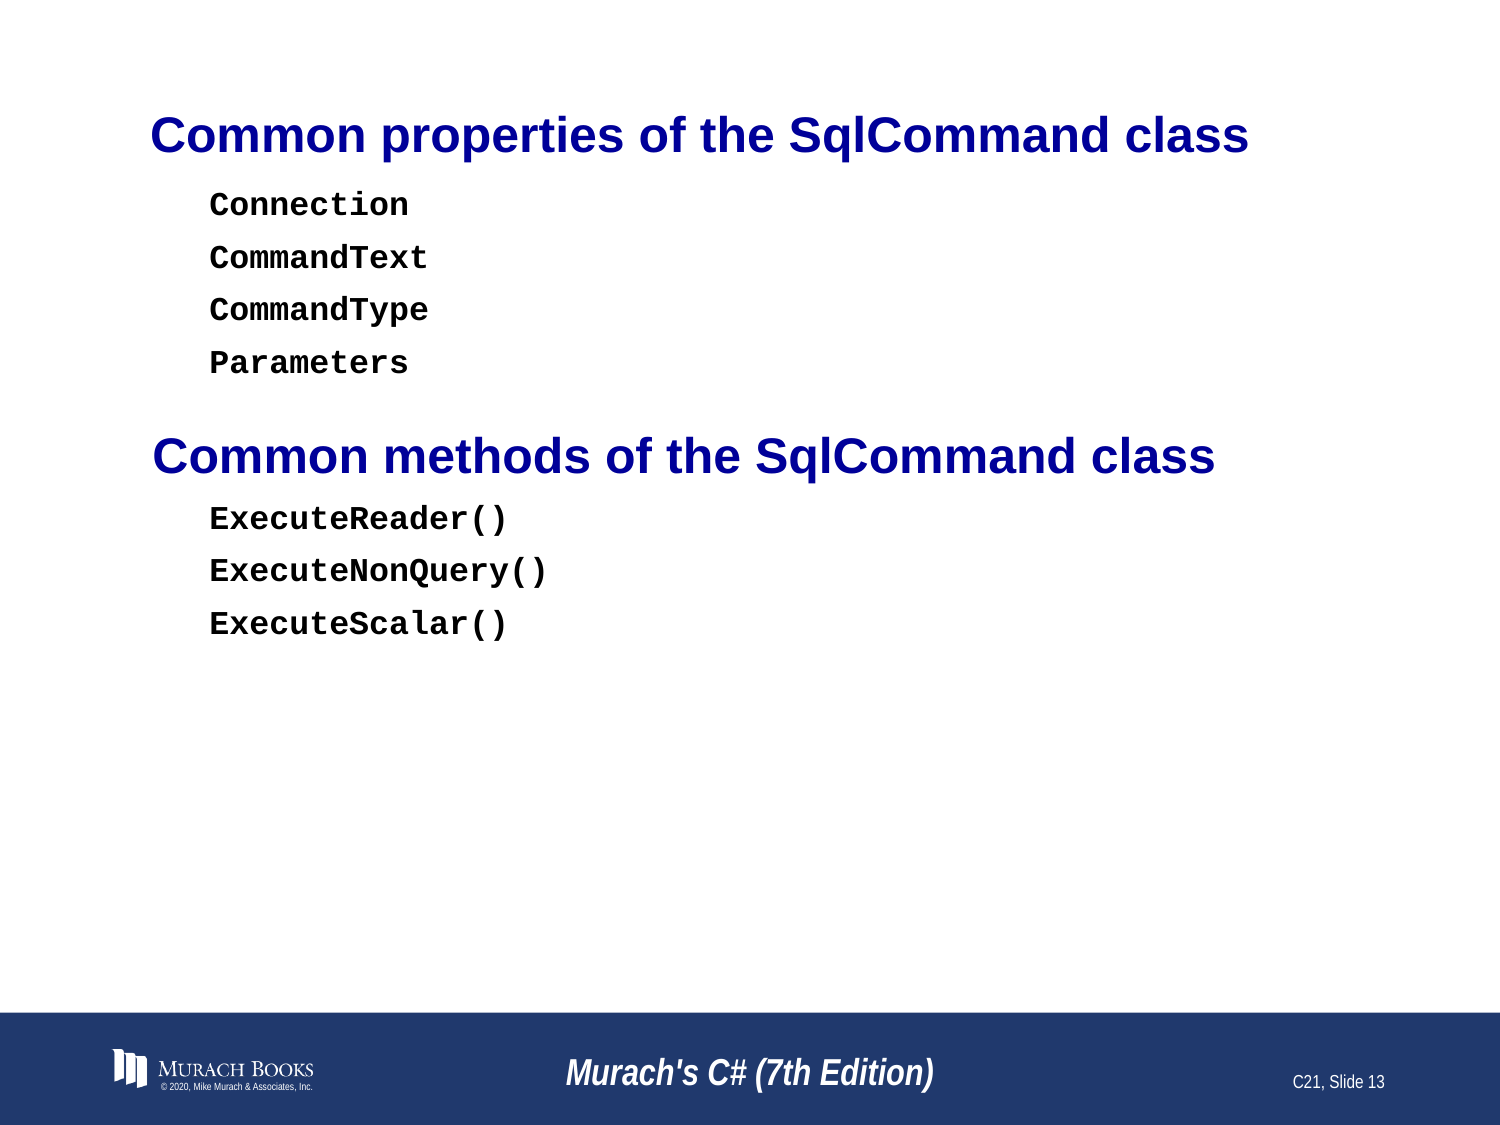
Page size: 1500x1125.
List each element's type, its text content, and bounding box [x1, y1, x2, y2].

title Common properties of the SqlCommand class [150, 102, 1350, 164]
list Connection CommandText CommandType Parameters Common methods of the SqlCommand class ExecuteReader() ExecuteNonQuery() ExecuteScalar() [137, 174, 1350, 975]
slide_number Murach's C# (7th Edition) [463, 1025, 1050, 1100]
slide_number C21, Slide 13 [1087, 1025, 1400, 1100]
footer © 2020, Mike Murach & Associates, Inc. [12, 1025, 463, 1100]
